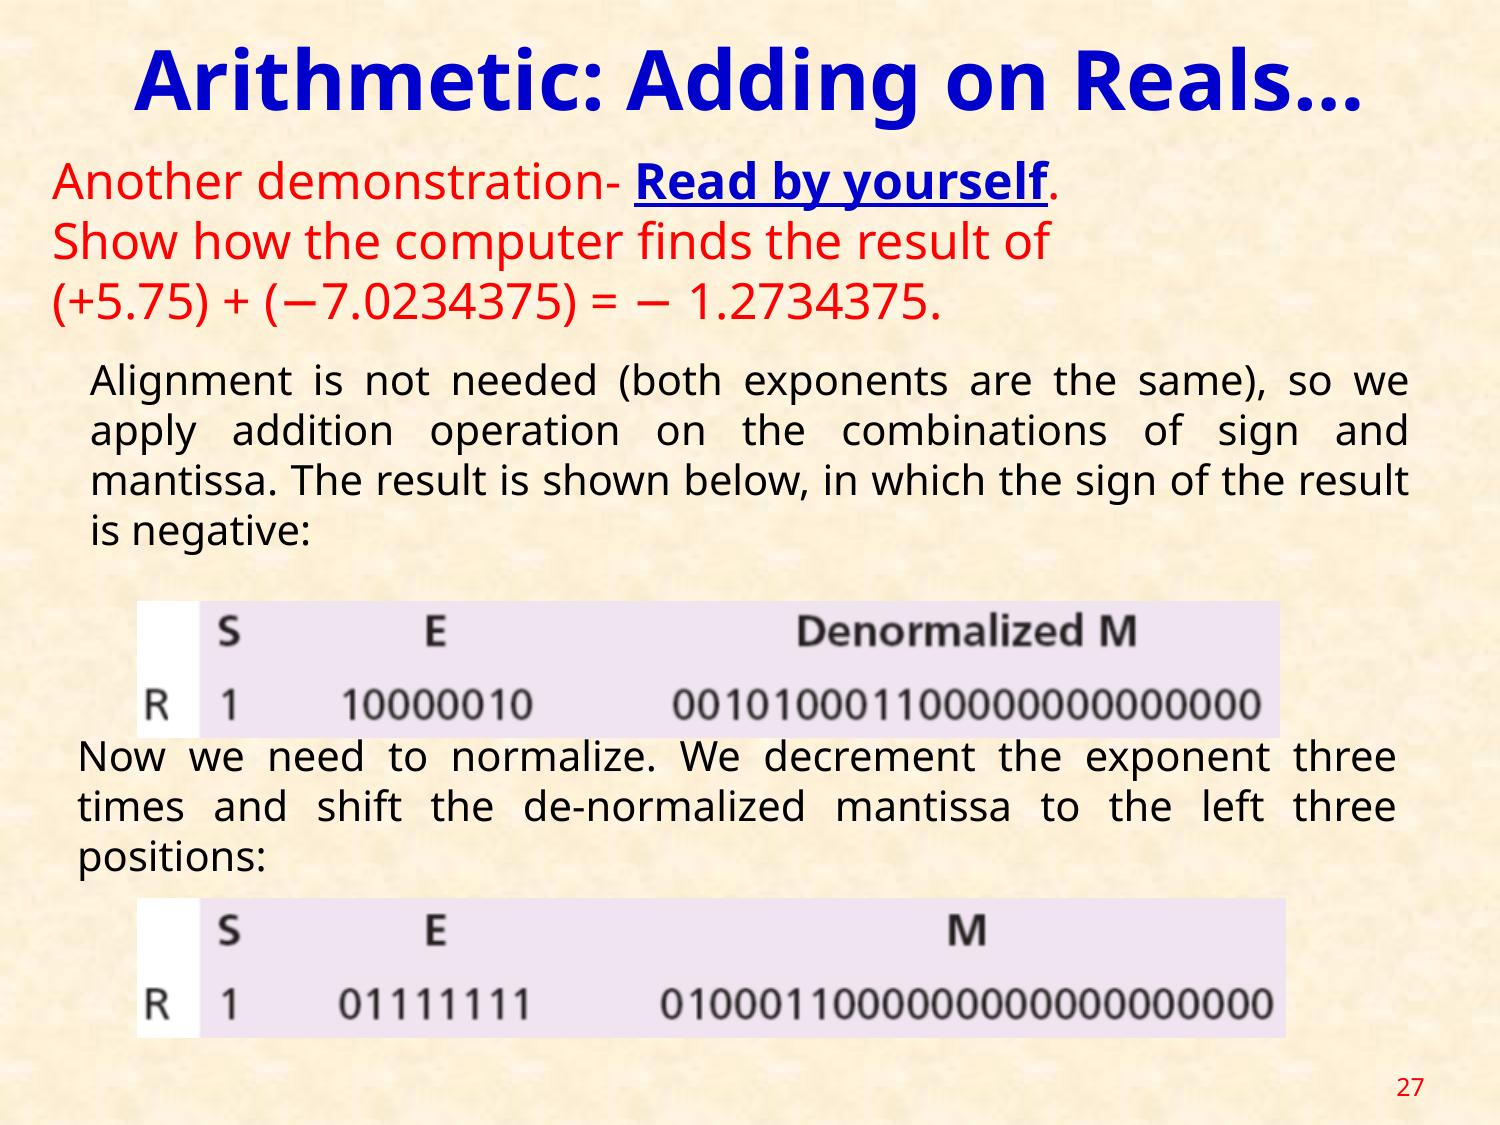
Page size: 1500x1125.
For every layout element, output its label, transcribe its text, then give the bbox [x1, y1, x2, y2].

text_box Another demonstration- Read by yourself. Show how the computer finds the result of (+5.75) + (−7.0234375) = − 1.2734375. [37, 141, 1450, 337]
text_box Alignment is not needed (both exponents are the same), so we apply addition operation on the combinations of sign and mantissa. The result is shown below, in which the sign of the result is negative: [74, 346, 1425, 562]
text_box Now we need to normalize. We decrement the exponent three times and shift the de-normalized mantissa to the left three positions: [62, 722, 1413, 887]
slide_number 27 [1337, 1074, 1425, 1113]
title Arithmetic: Adding on Reals… [75, 24, 1425, 130]
picture [0, 0, 1500, 1125]
